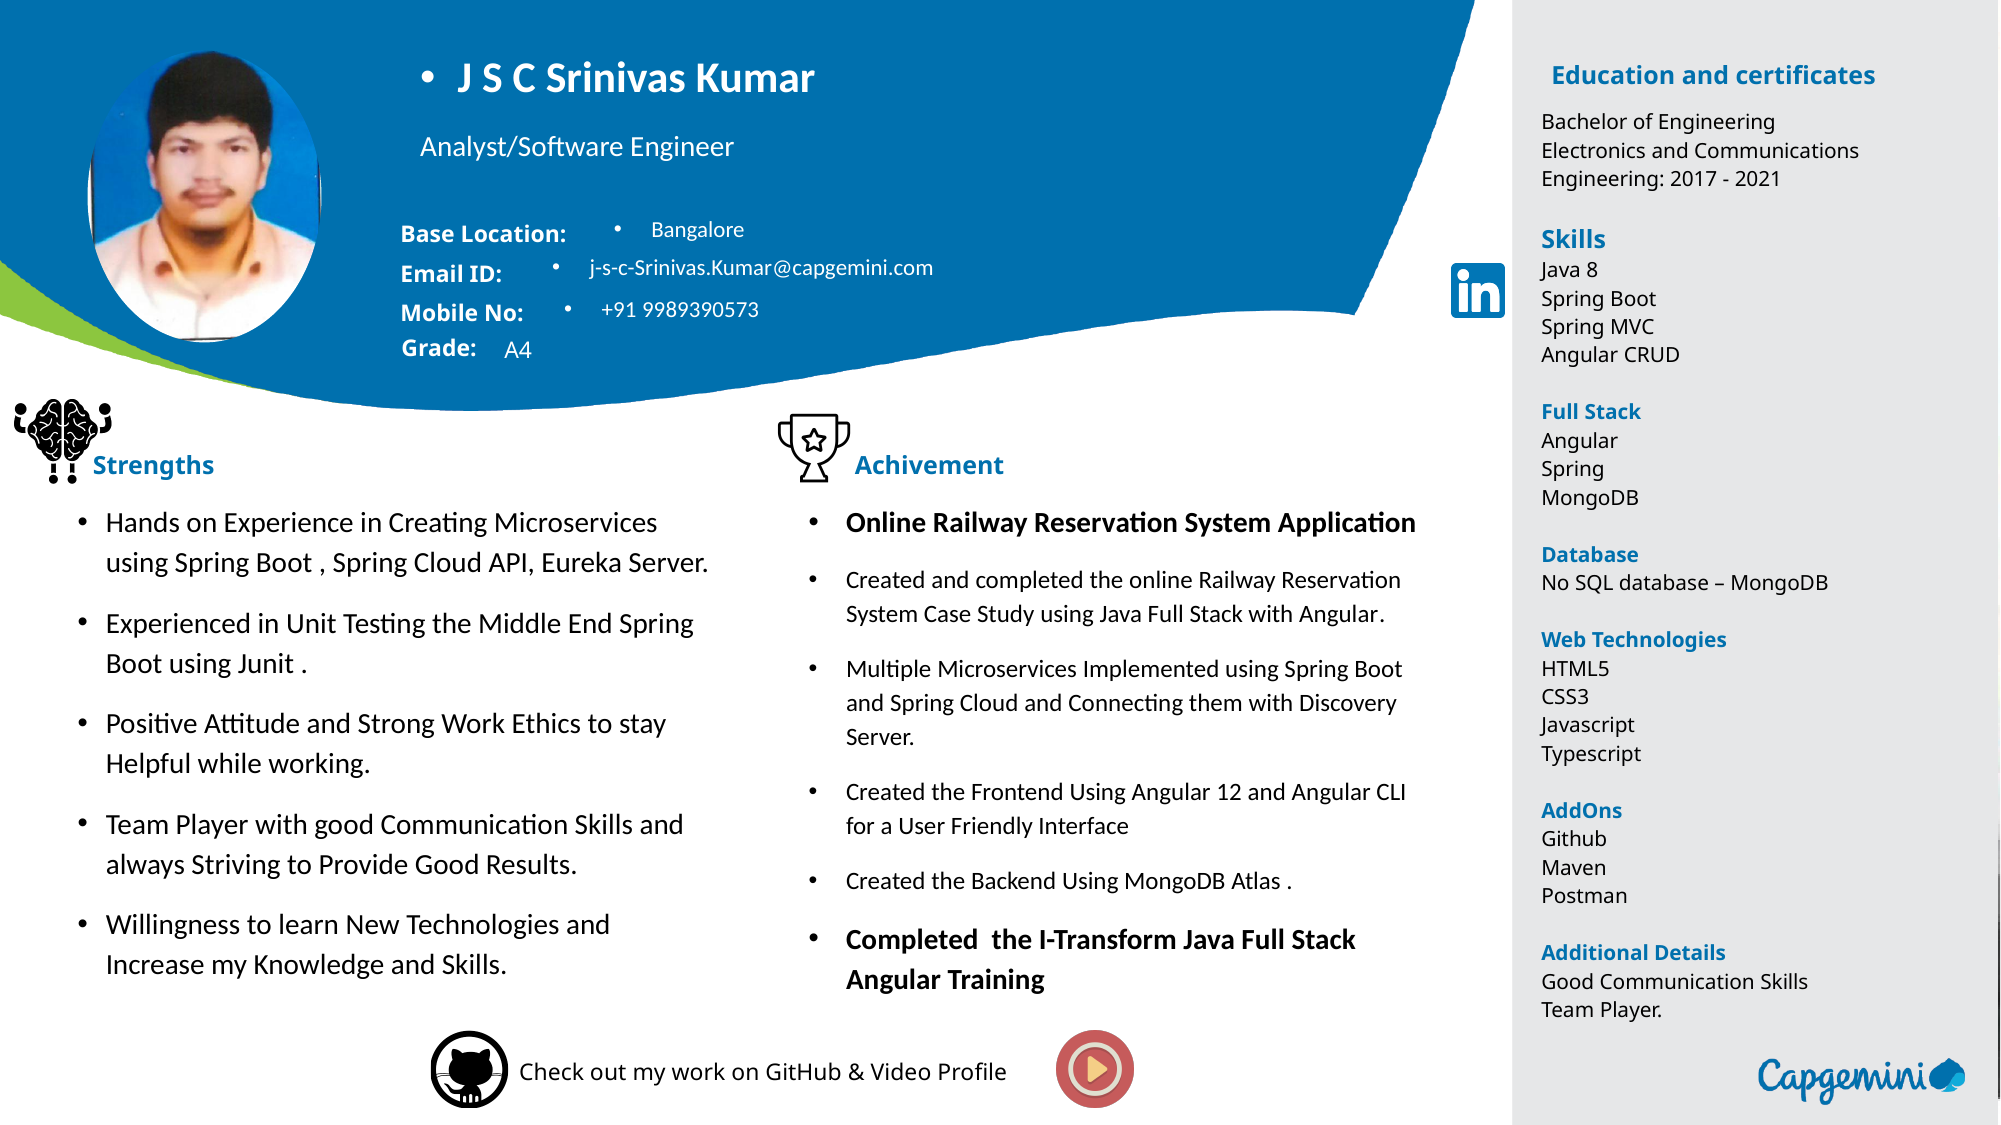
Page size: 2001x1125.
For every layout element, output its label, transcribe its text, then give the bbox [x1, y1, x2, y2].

list Online Railway Reservation System Application Created and completed the online Railway Reservation System Case Study using Java Full Stack with Angular. Multiple Microservices Implemented using Spring Boot and Spring Cloud and Connecting them with Discovery Server. Created the Frontend Using Angular 12 and Angular CLI for a User Friendly Interface Created the Backend Using MongoDB Atlas . Completed the I-Transform Java Full Stack Angular Training [793, 491, 1451, 1086]
list j-s-c-Srinivas.Kumar@capgemini.com [536, 247, 1040, 302]
list Analyst/Software Engineer [404, 109, 1399, 162]
text_box Bachelor of Engineering Electronics and Communications Engineering: 2017 - 2021 Skills Java 8 Spring Boot Spring MVC Angular CRUD Full Stack Angular Spring MongoDB Database No SQL database – MongoDB Web Technologies HTML5 CSS3 Javascript Typescript AddOns Github Maven Postman Additional Details Good Communication Skills Team Player. [1526, 97, 1973, 1099]
text_box A4 [504, 317, 896, 372]
list Bangalore [598, 209, 989, 247]
list Hands on Experience in Creating Microservices using Spring Boot , Spring Cloud API, Eureka Server. Experienced in Unit Testing the Middle End Spring Boot using Junit . Positive Attitude and Strong Work Ethics to stay Helpful while working. Team Player with good Communication Skills and always Striving to Provide Good Results. Willingness to learn New Technologies and Increase my Knowledge and Skills. [62, 491, 729, 1086]
list +91 9989390573 [549, 290, 941, 345]
text_box Check out my work on GitHub & Video Profile [509, 1050, 1056, 1093]
picture [0, 0, 2001, 1125]
list J S C Srinivas Kumar [404, 47, 1426, 98]
